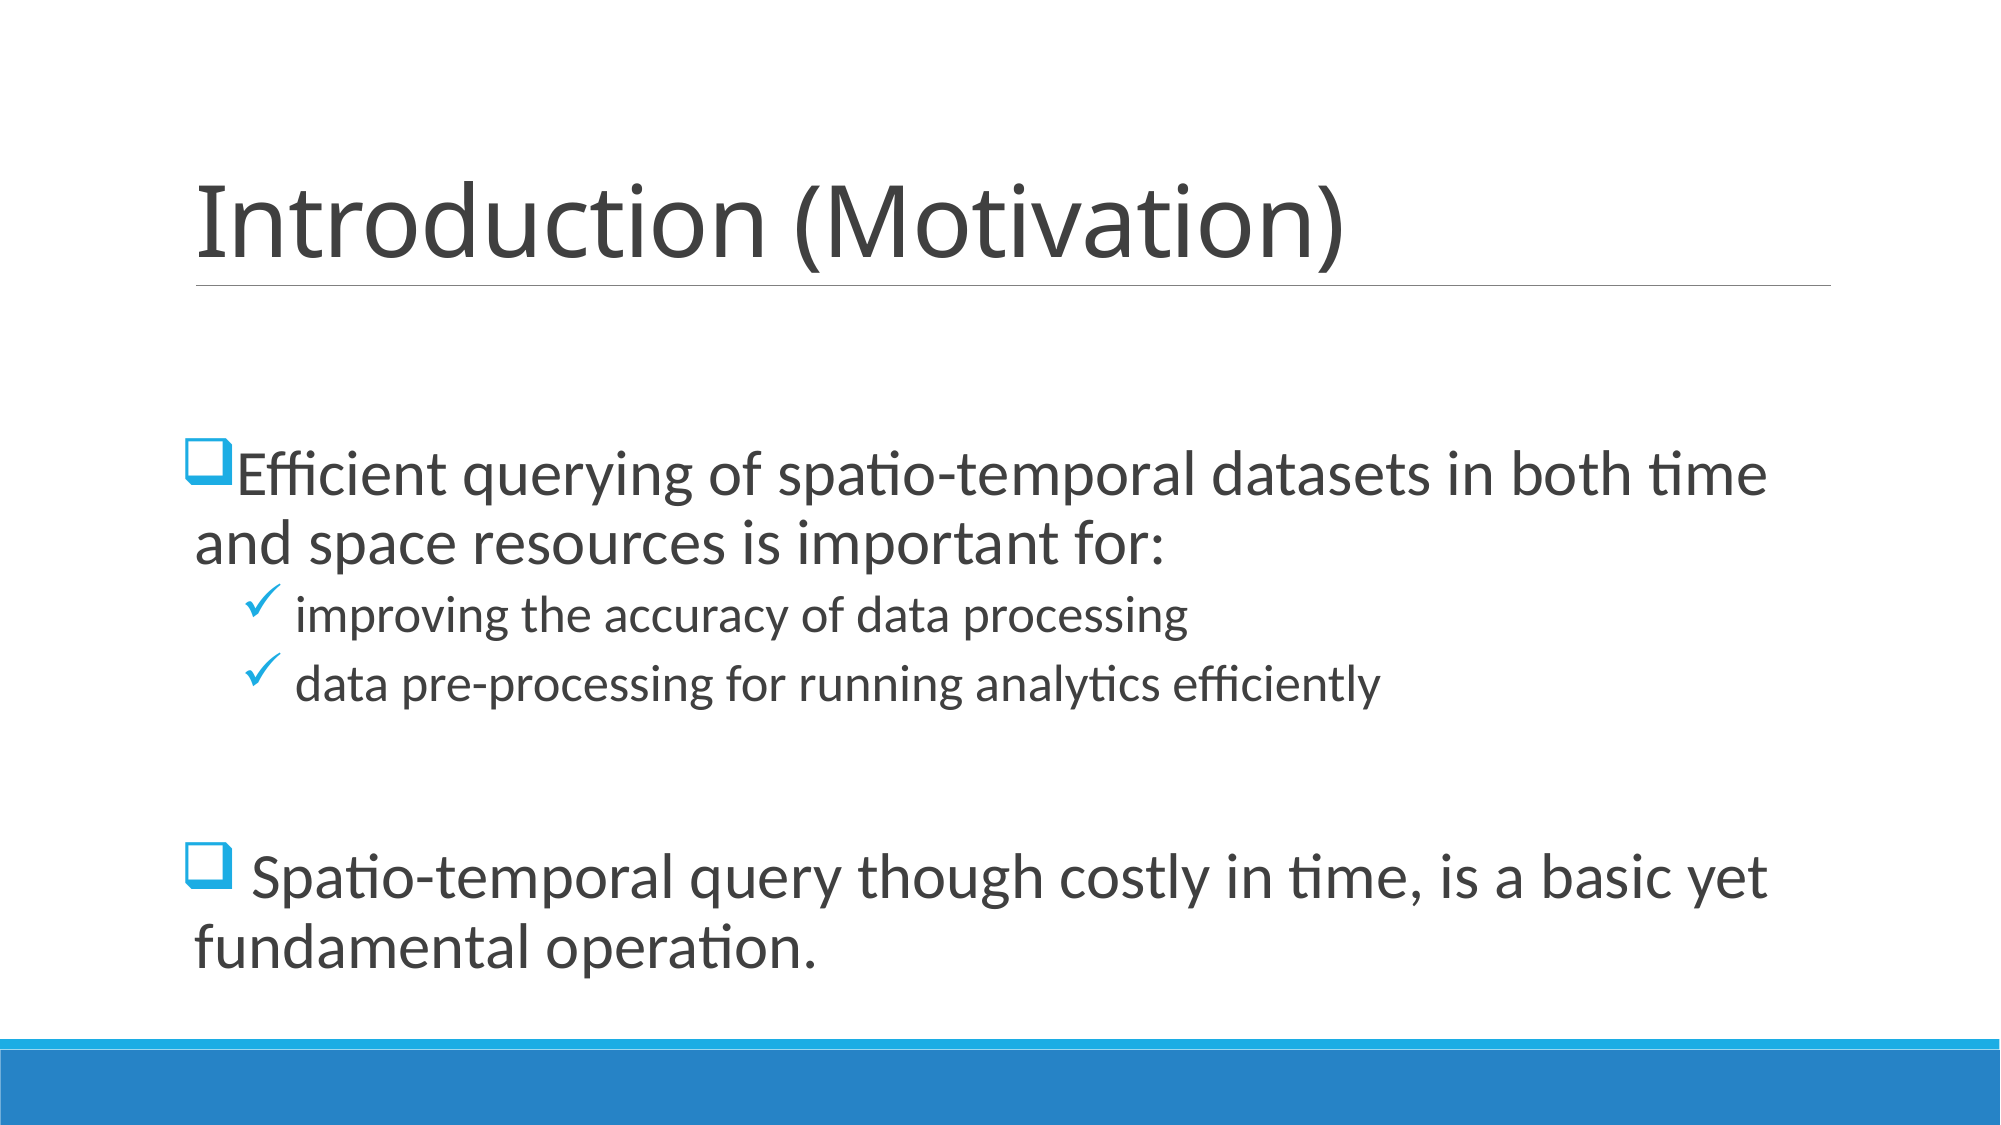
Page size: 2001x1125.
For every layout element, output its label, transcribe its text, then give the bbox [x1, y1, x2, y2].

title Introduction (Motivation) [180, 47, 1830, 285]
list Efficient querying of spatio-temporal datasets in both time and space resources is important for: improving the accuracy of data processing data pre-processing for running analytics efficiently Spatio-temporal query though costly in time, is a basic yet fundamental operation. [180, 325, 1830, 996]
